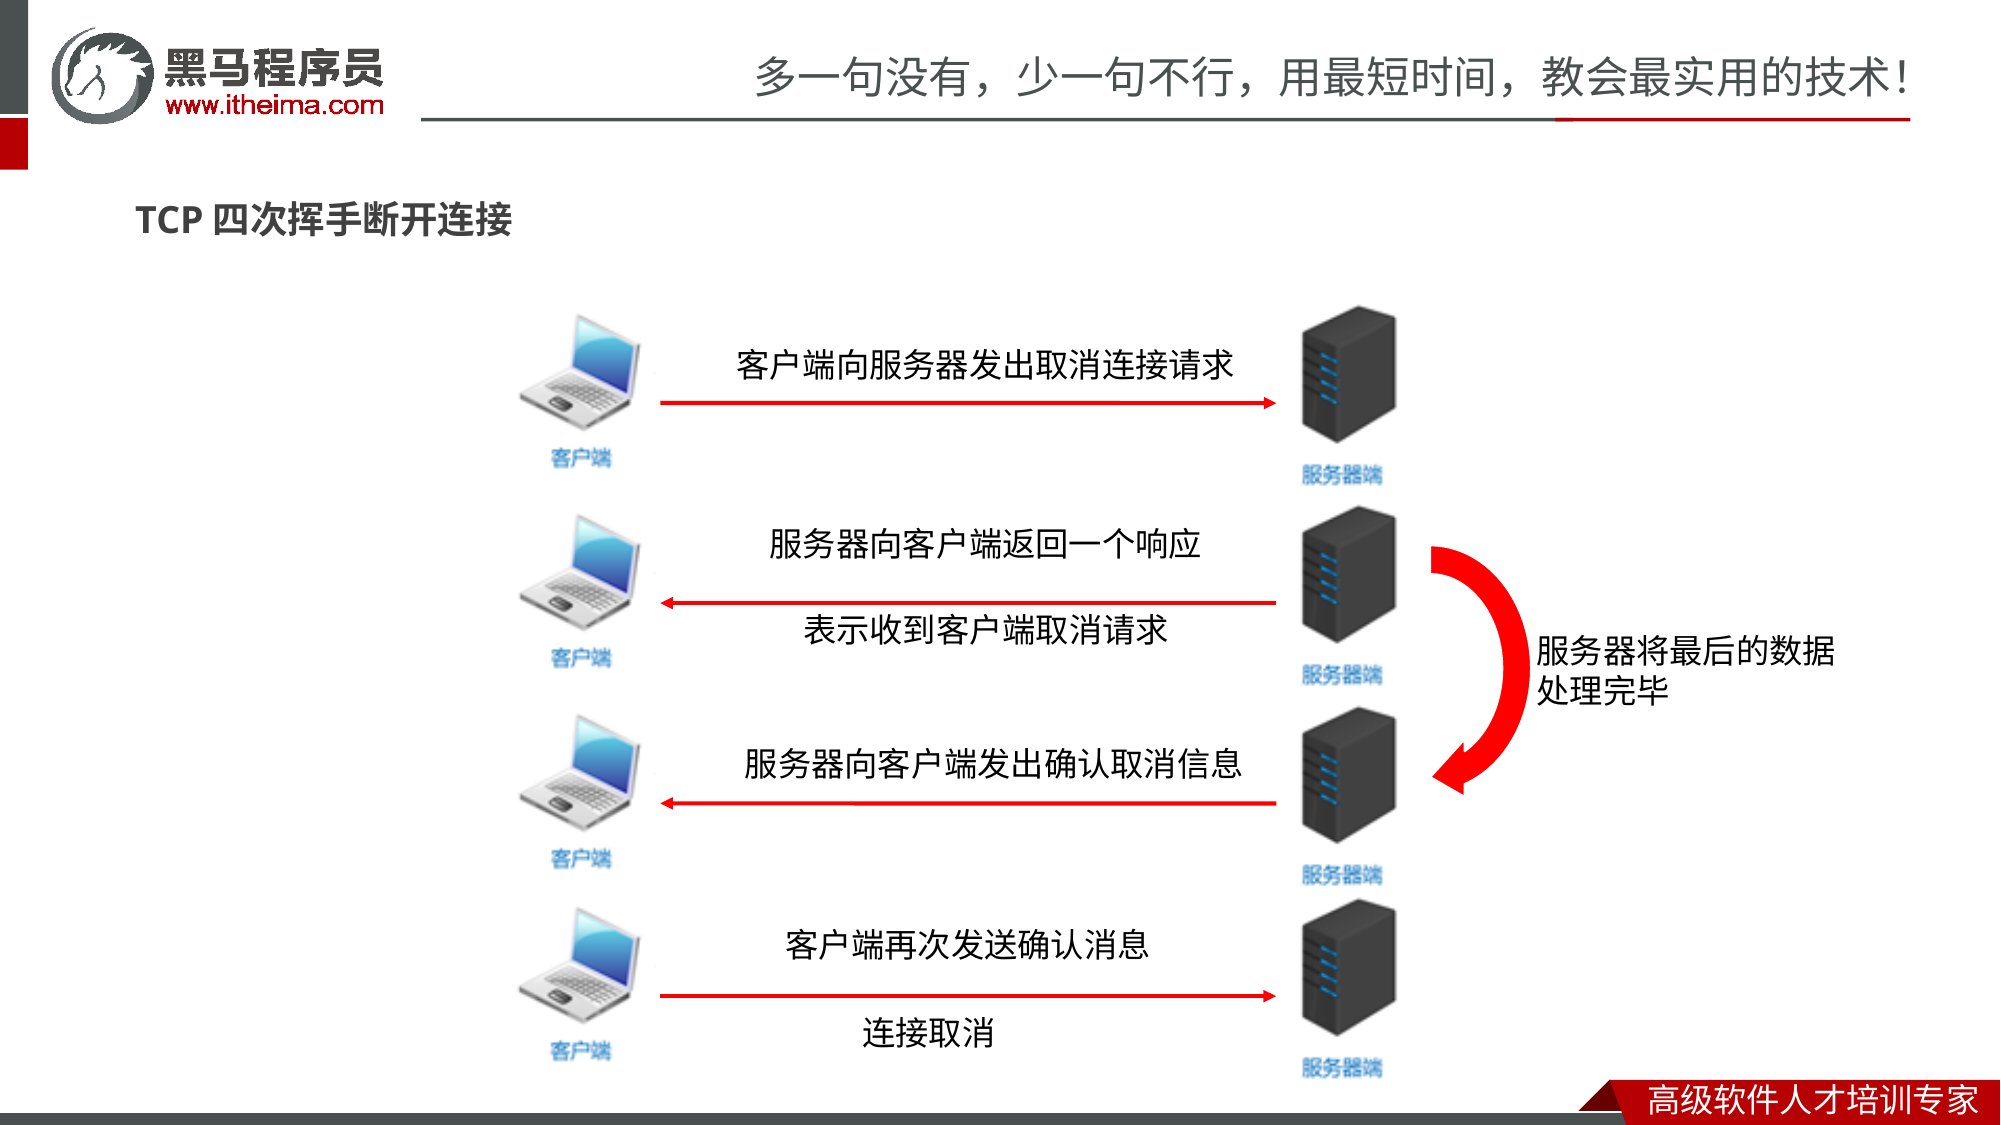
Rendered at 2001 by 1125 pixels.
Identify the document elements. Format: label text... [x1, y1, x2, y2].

picture [50, 26, 384, 125]
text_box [660, 336, 1277, 403]
text_box 服务器向客户端发出确认取消信息 [730, 735, 1259, 791]
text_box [645, 514, 1263, 580]
picture [501, 508, 661, 699]
text_box 连接取消 [847, 1005, 1011, 1060]
text_box 服务器将最后的数据 处理完毕 [1521, 622, 1851, 718]
picture [501, 708, 661, 899]
picture [501, 308, 661, 499]
text_box 表示收到客户端取消请求 [788, 601, 1184, 656]
text_box [1428, 543, 1526, 799]
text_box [659, 917, 1277, 997]
picture [501, 901, 661, 1092]
picture [1275, 297, 1415, 1102]
text_box TCP四次挥手断开连接 [120, 166, 890, 249]
